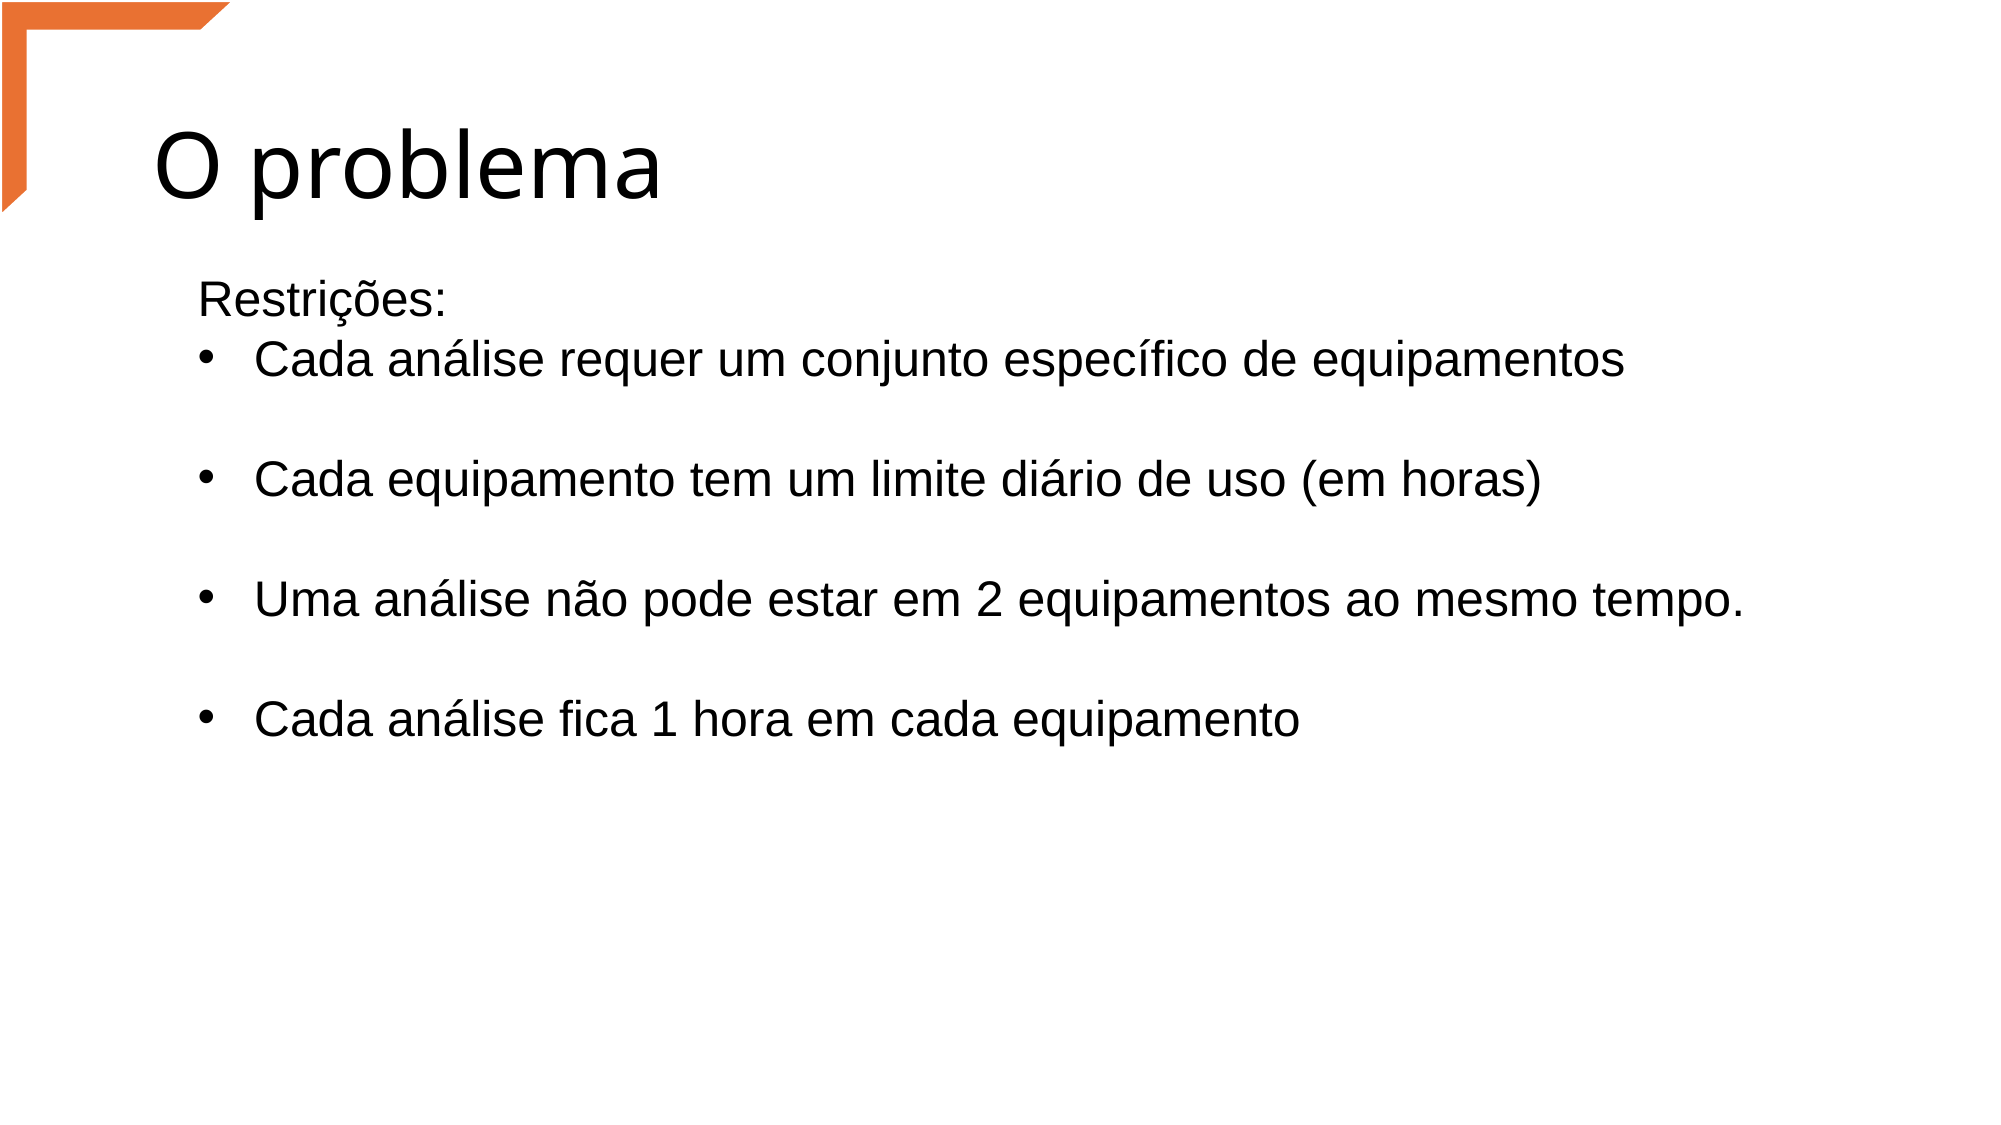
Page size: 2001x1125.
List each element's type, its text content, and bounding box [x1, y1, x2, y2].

title O problema [137, 59, 1863, 278]
text_box [0, 0, 239, 221]
text_box Restrições: Cada análise requer um conjunto específico de equipamentos Cada equipamento tem um limite diário de uso (em horas) Uma análise não pode estar em 2 equipamentos ao mesmo tempo. Cada análise fica 1 hora em cada equipamento [182, 259, 1786, 755]
